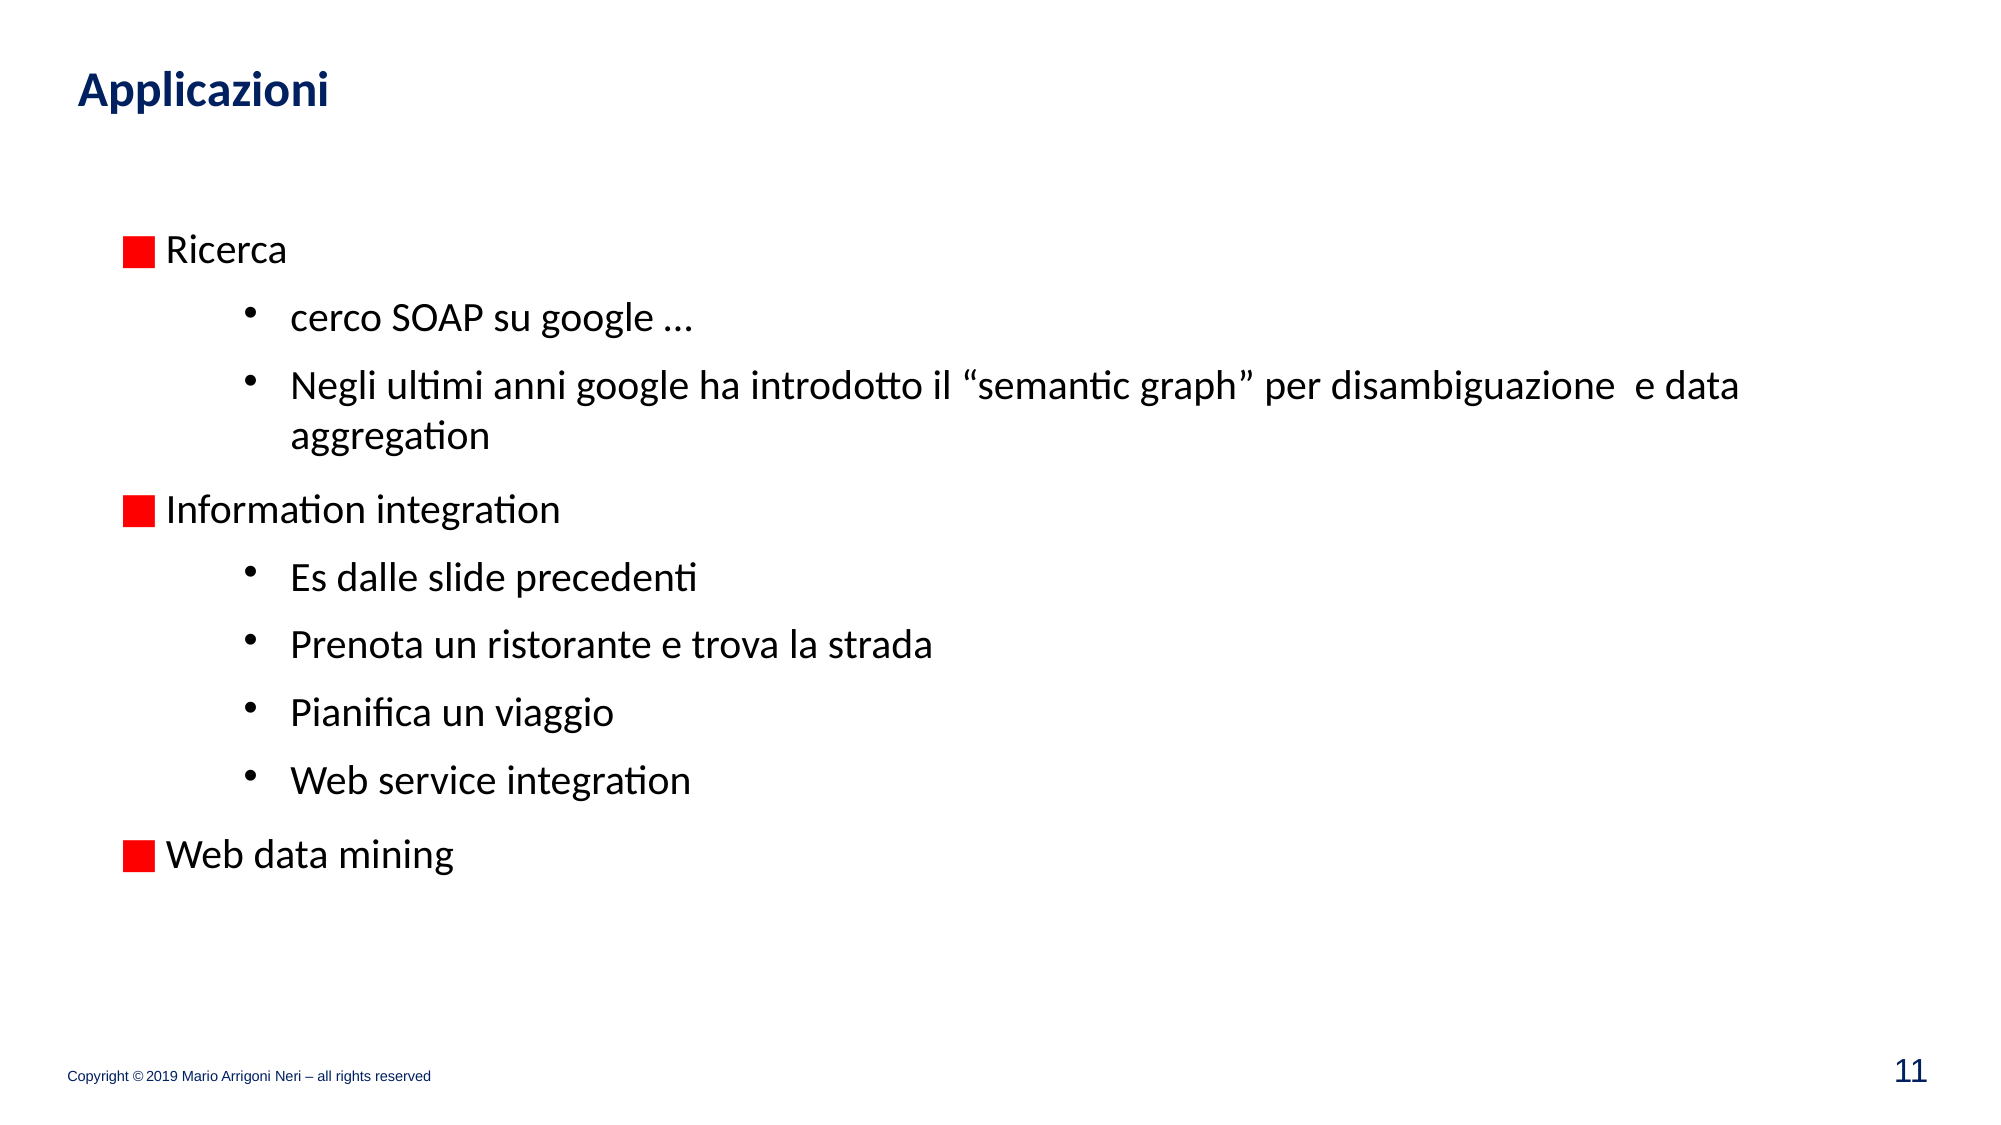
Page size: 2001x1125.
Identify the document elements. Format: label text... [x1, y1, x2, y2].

text_box Ricerca cerco SOAP su google … Negli ultimi anni google ha introdotto il “semantic graph” per disambiguazione e data aggregation Information integration Es dalle slide precedenti Prenota un ristorante e trova la strada Pianifica un viaggio Web service integration Web data mining [63, 157, 1921, 988]
text_box Applicazioni [63, 48, 1940, 146]
text_box 11 [1860, 1043, 1944, 1096]
